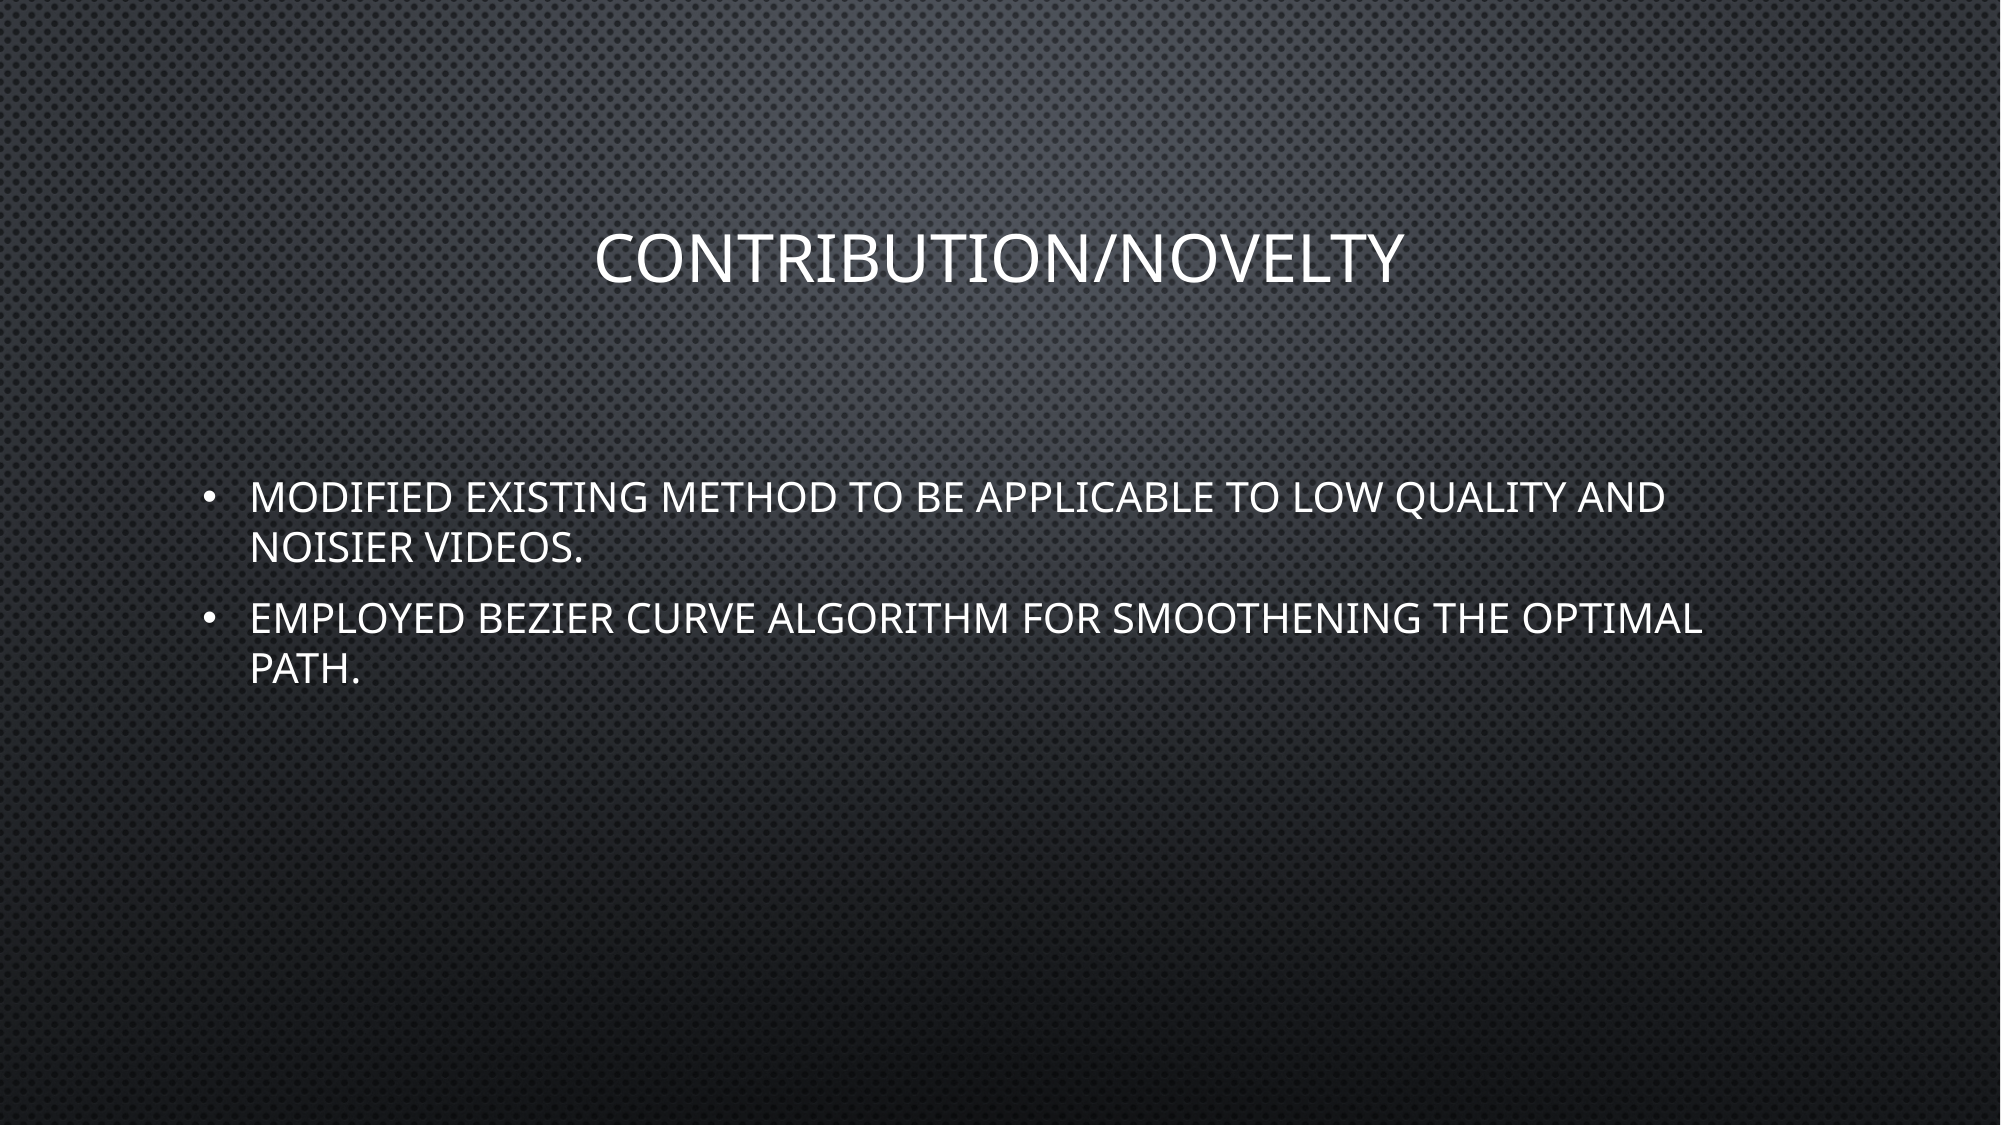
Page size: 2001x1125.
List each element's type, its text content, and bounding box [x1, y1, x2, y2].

title Contribution/novelty [187, 99, 1813, 324]
list Modified existing method to be applicable to low quality and noisier videos. Employed Bezier Curve Algorithm for smoothening the optimal path. [187, 324, 1813, 838]
